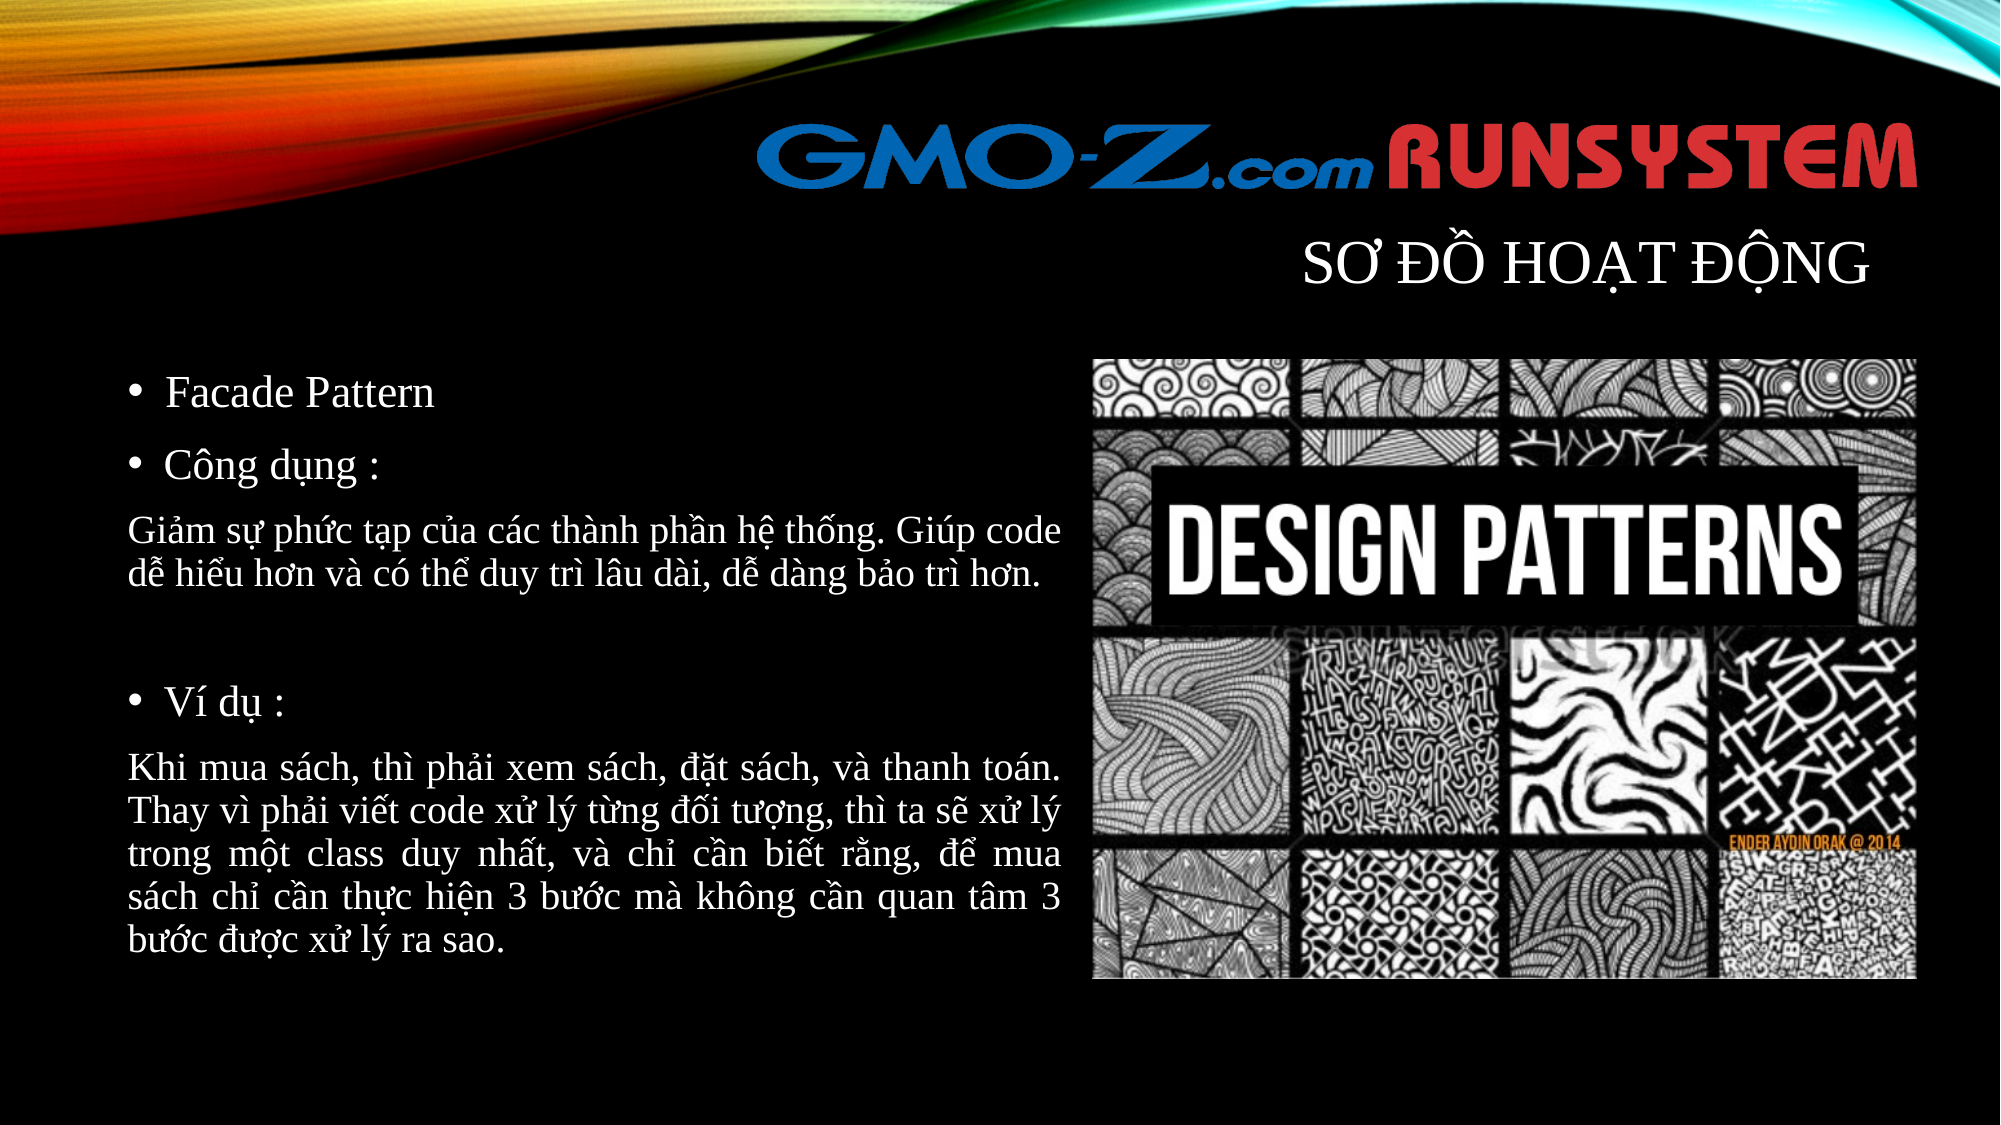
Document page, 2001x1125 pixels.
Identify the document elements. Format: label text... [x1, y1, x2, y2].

picture [0, 0, 2000, 237]
title Sơ đồ hoạt động [474, 188, 1888, 338]
picture [1092, 359, 1917, 980]
text_box Công dụng : Giảm sự phức tạp của các thành phần hệ thống. Giúp code dễ hiểu hơn và có thể duy trì lâu dài, dễ dàng bảo trì hơn. Ví dụ : Khi mua sách, thì phải xem sách, đặt sách, và thanh toán. Thay vì phải viết code xử lý từng đối tượng, thì ta sẽ xử lý trong một class duy nhất, và chỉ cần biết rằng, để mua sách chỉ cần thực hiện 3 bước mà không cần quan tâm 3 bước được xử lý ra sao. [112, 434, 1078, 1016]
list Facade Pattern [112, 360, 1078, 434]
